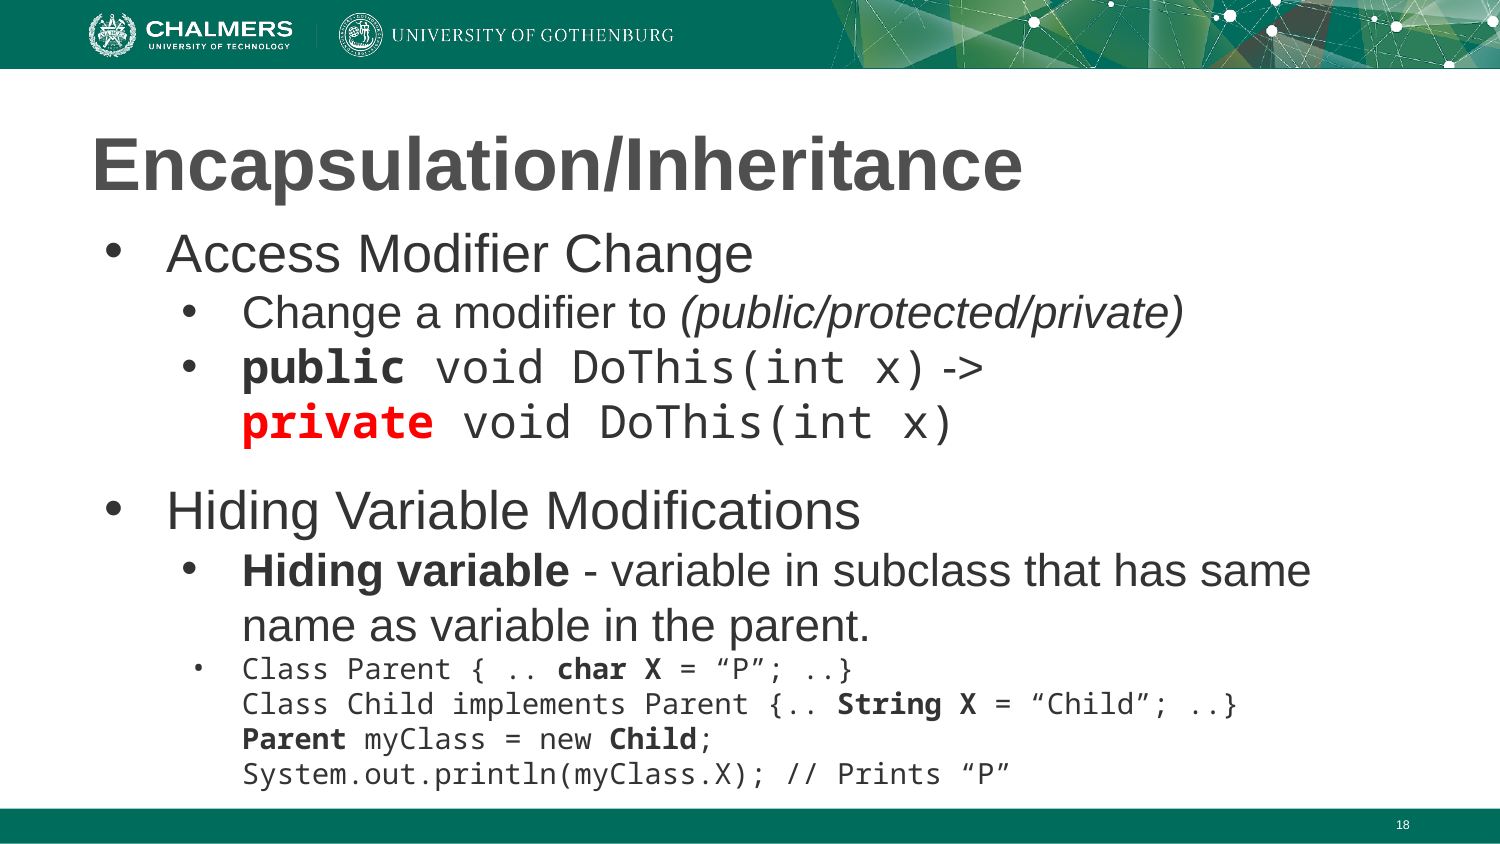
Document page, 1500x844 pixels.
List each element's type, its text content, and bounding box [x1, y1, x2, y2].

title Encapsulation/Inheritance [76, 100, 1425, 210]
list Access Modifier Change Change a modifier to (public/protected/private) public void DoThis(int x) -> private void DoThis(int x) Hiding Variable Modifications Hiding variable - variable in subclass that has same name as variable in the parent. Class Parent { .. char X = “P”; ..} Class Child implements Parent {.. String X = “Child”; ..} Parent myClass = new Child; System.out.println(myClass.X); // Prints “P” [76, 210, 1425, 782]
picture [64, 0, 696, 85]
slide_number ‹#› [1074, 809, 1425, 844]
picture [759, 0, 1500, 68]
